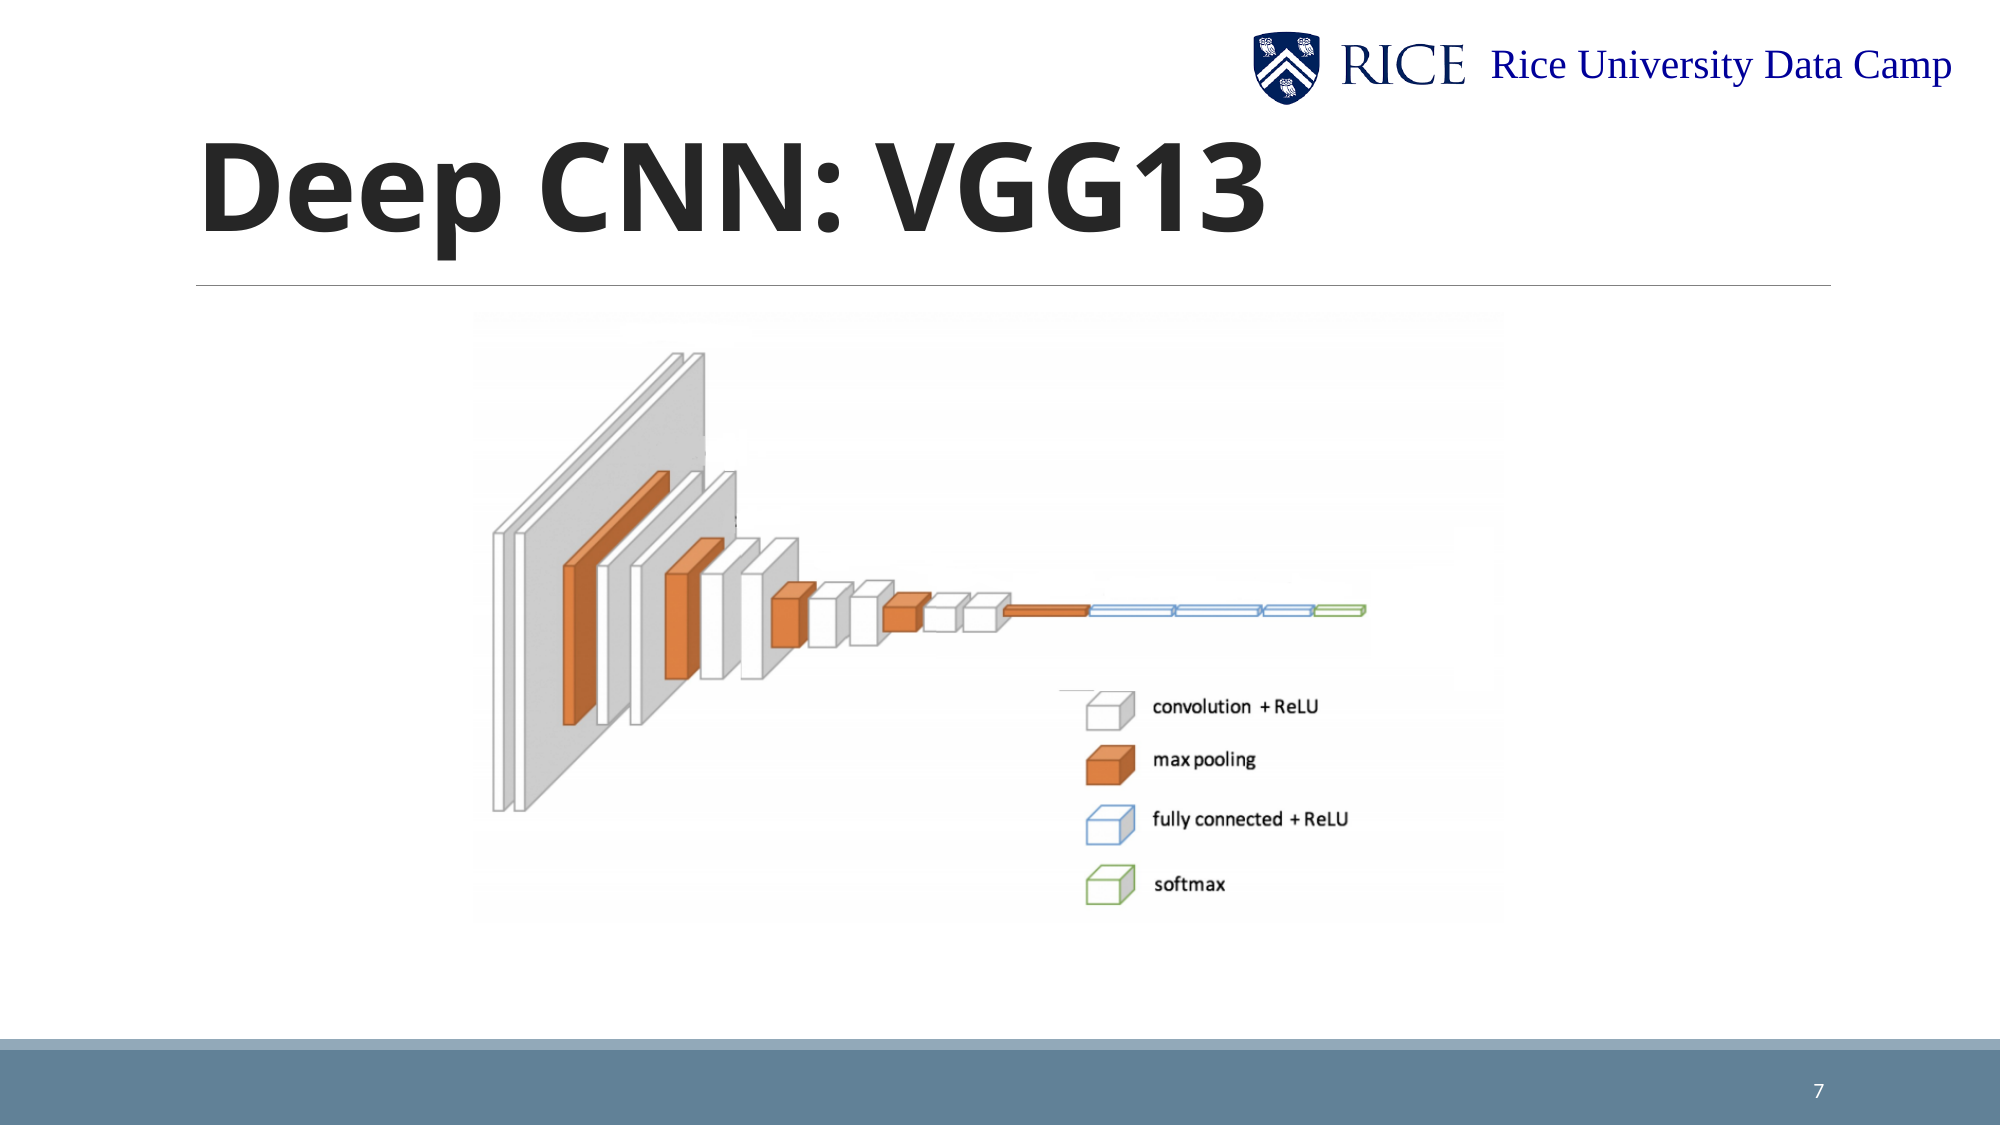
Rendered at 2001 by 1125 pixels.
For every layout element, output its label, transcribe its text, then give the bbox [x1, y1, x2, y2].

picture [1251, 28, 1467, 106]
title Deep CNN: VGG13 [180, 47, 1830, 265]
slide_number 7 [1624, 1059, 1840, 1120]
picture [429, 308, 1504, 925]
text_box Rice University Data Camp [1473, 29, 2000, 93]
